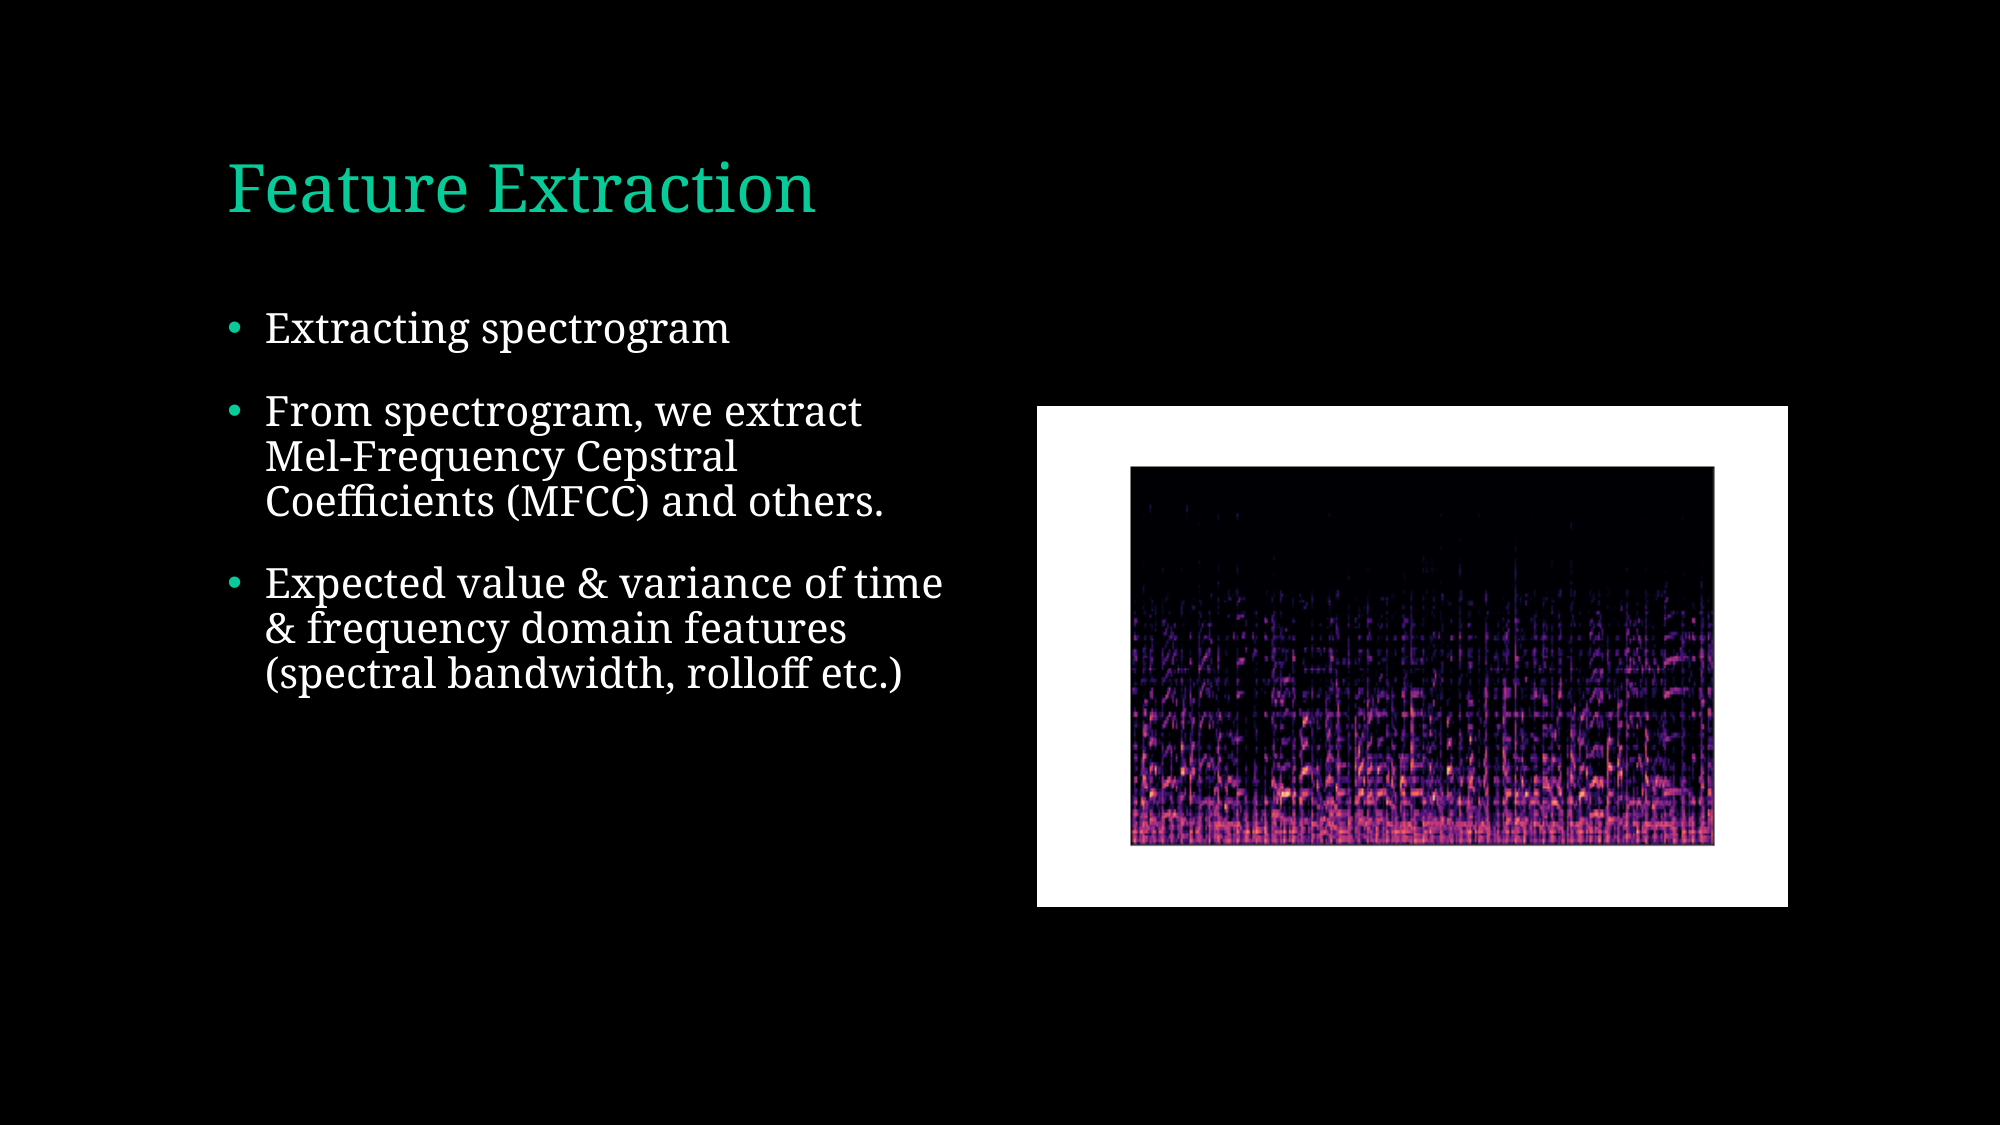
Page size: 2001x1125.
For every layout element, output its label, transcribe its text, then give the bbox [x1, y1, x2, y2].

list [1037, 406, 1788, 907]
title Feature Extraction [212, 59, 1788, 235]
list Extracting spectrogram From spectrogram, we extract Mel-Frequency Cepstral Coefficients (MFCC) and others. Expected value & variance of time & frequency domain features (spectral bandwidth, rolloff etc.) [212, 299, 963, 1014]
